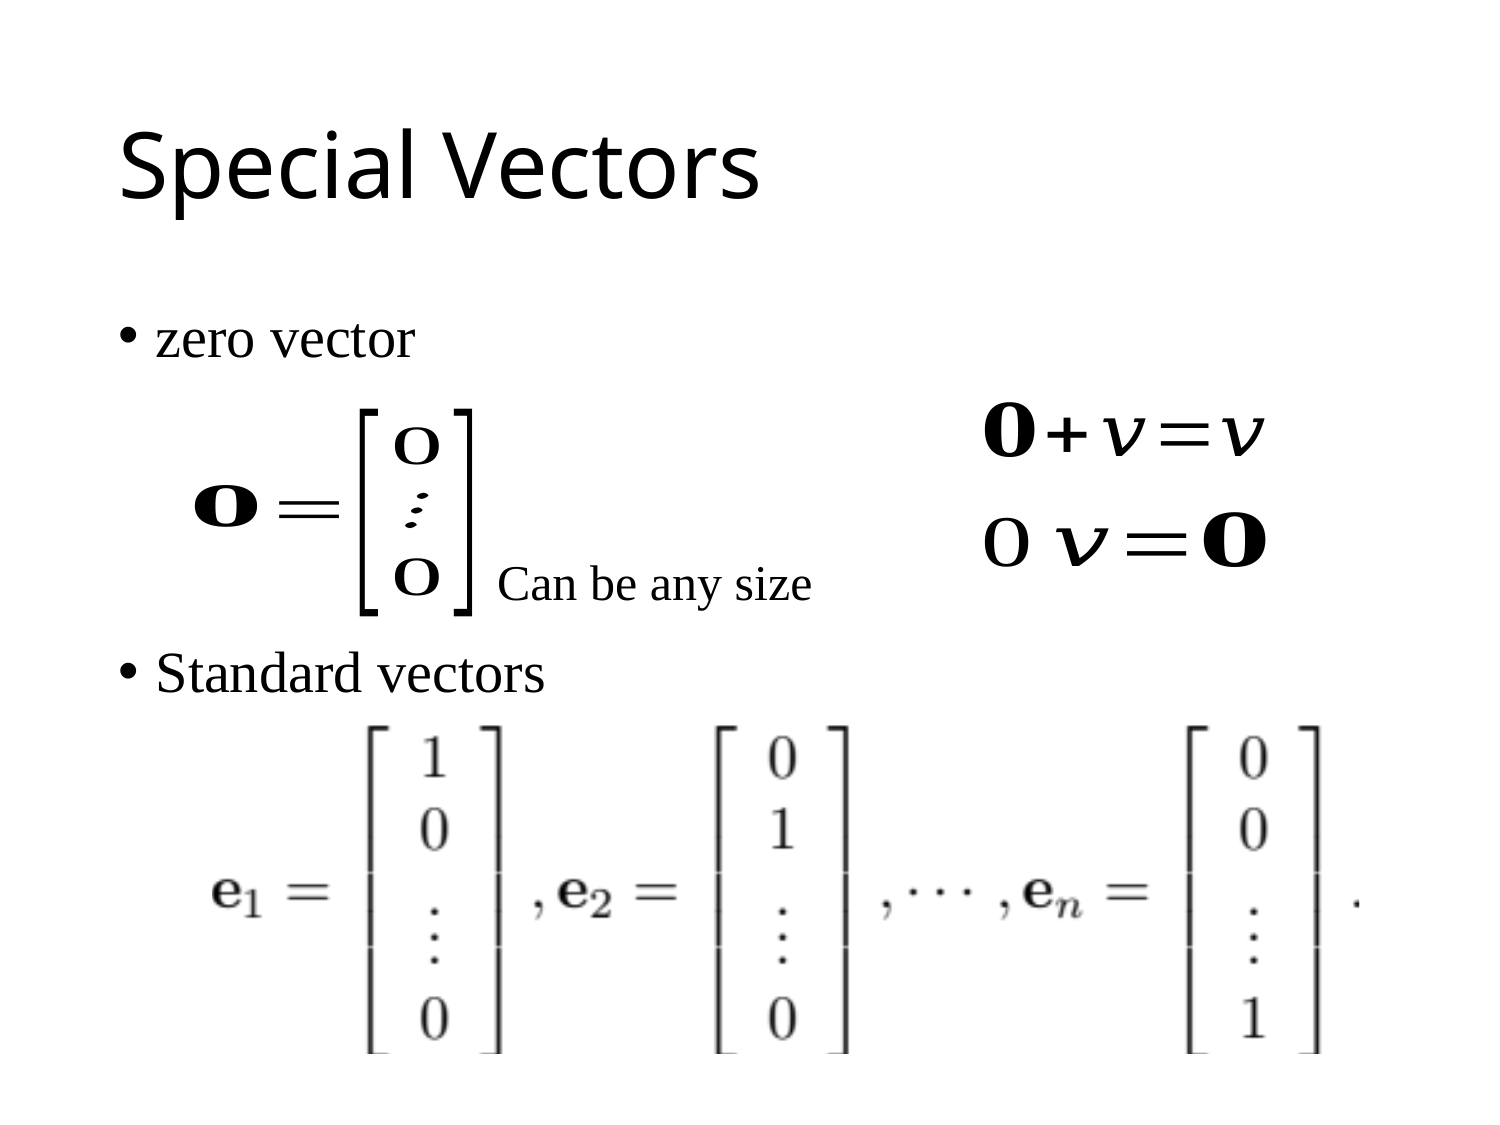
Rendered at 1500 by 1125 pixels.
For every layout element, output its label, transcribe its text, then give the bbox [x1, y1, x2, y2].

picture [212, 724, 1360, 1054]
text_box Can be any size [482, 543, 828, 618]
title Special Vectors [103, 59, 1397, 278]
